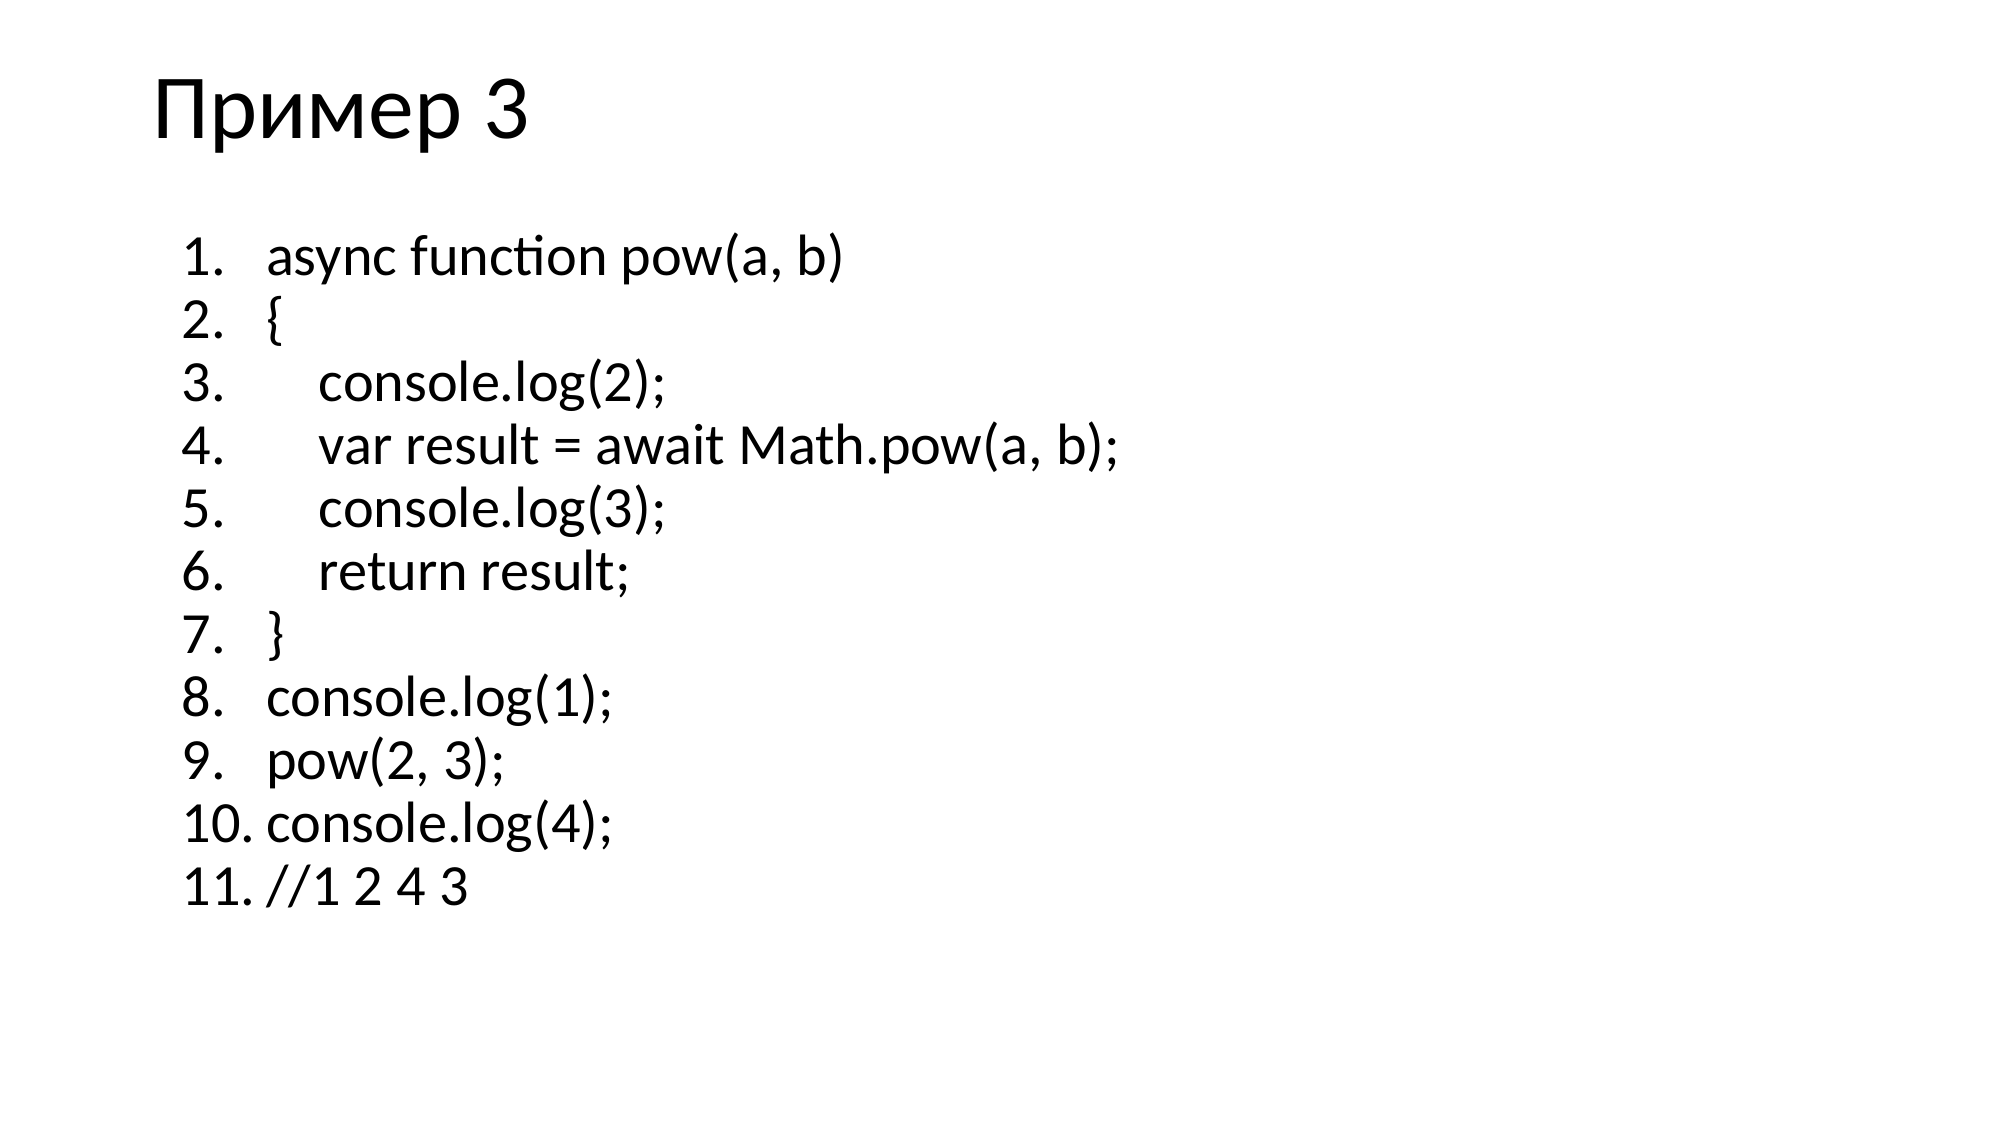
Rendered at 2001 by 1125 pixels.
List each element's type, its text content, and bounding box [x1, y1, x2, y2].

list async function pow(a, b) { console.log(2); var result = await Math.pow(a, b); console.log(3); return result; } console.log(1); pow(2, 3); console.log(4); //1 2 4 3 [137, 217, 1863, 932]
title Пример 3 [137, 0, 1863, 217]
